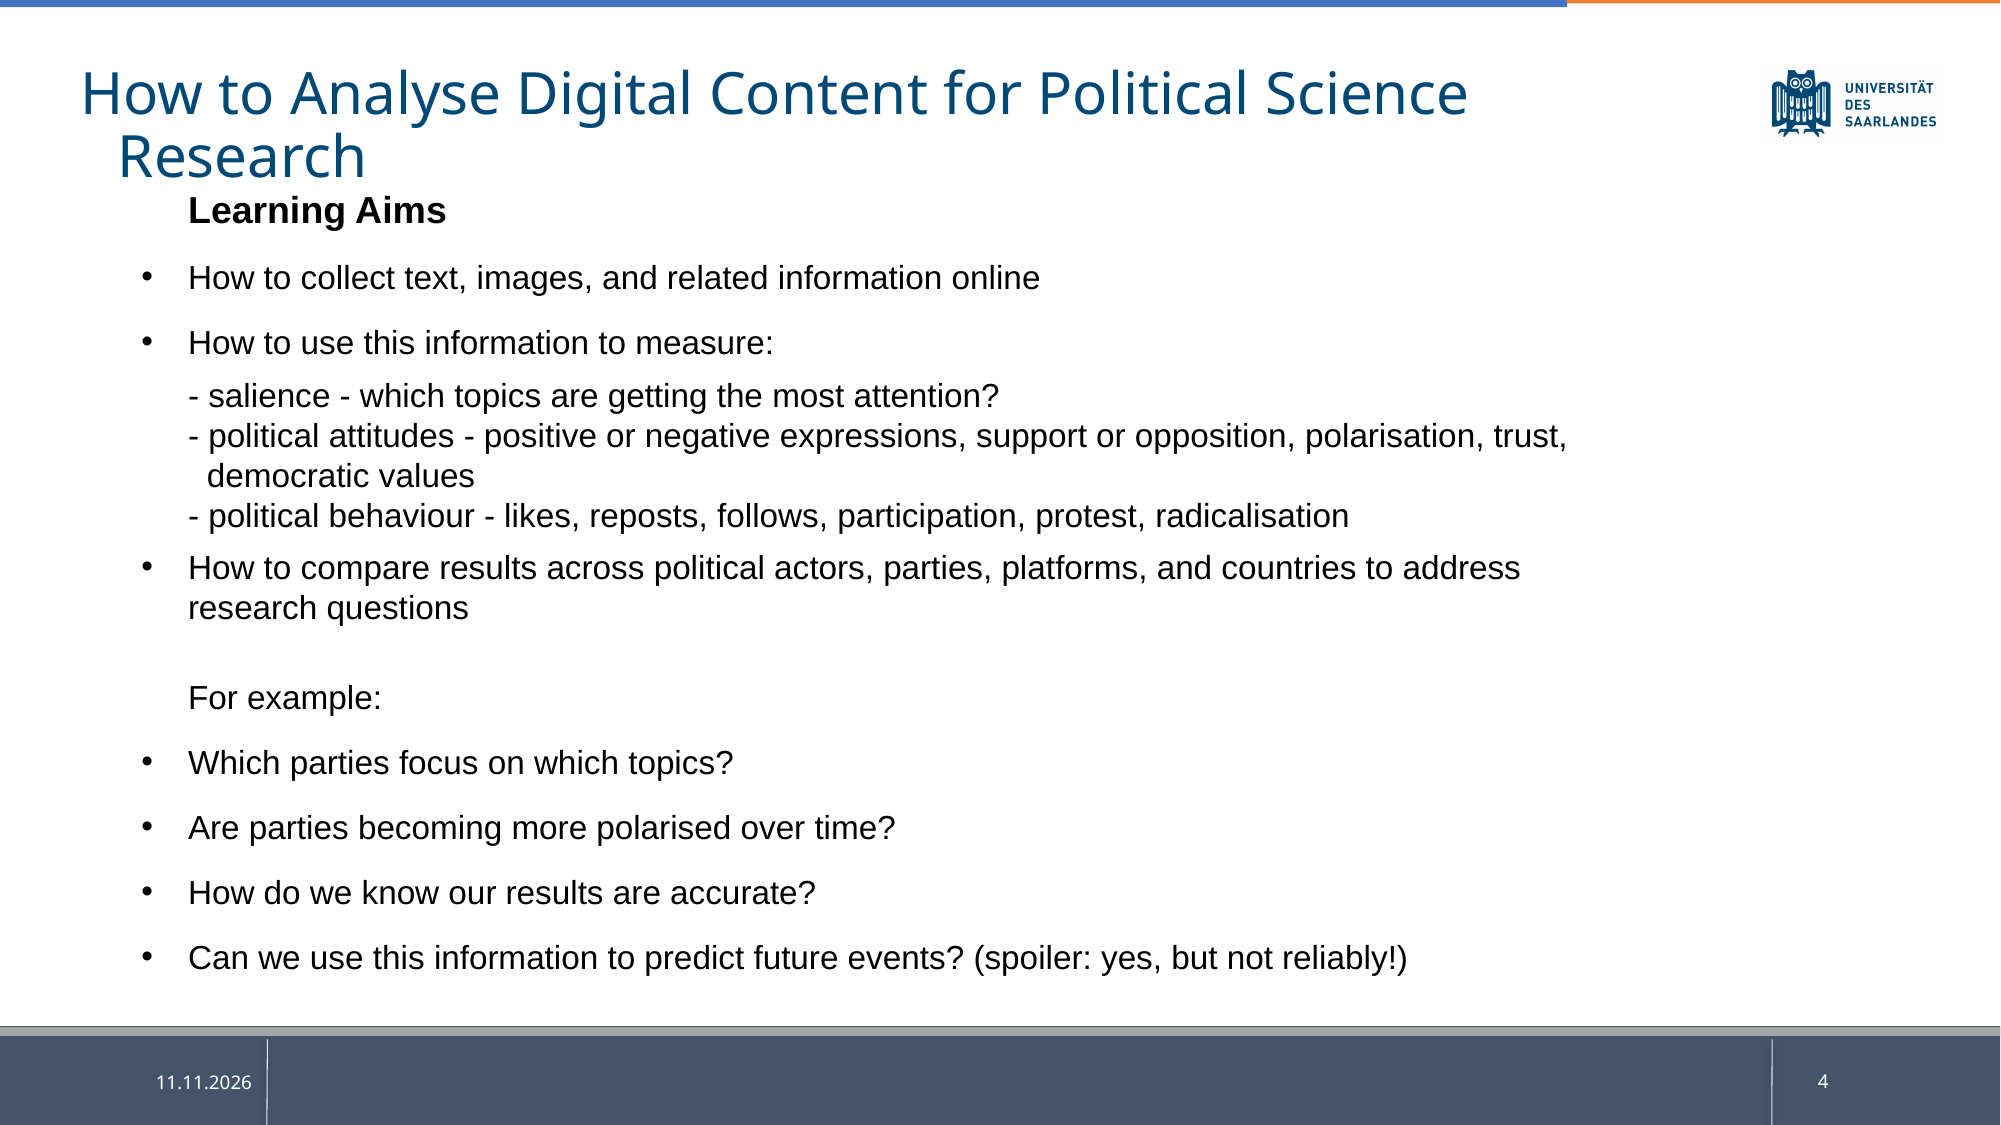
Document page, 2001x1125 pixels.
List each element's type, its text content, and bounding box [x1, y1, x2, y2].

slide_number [65, 1053, 267, 1113]
picture [1763, 63, 1945, 144]
slide_number 4 [1803, 1052, 2000, 1113]
text_box How to Analyse Digital Content for Political Science Research [65, 57, 1713, 170]
text_box Learning Aims How to collect text, images, and related information online How to use this information to measure: - salience - which topics are getting the most attention? - political attitudes - positive or negative expressions, support or opposition, polarisation, trust, democratic values - political behaviour - likes, reposts, follows, participation, protest, radicalisation How to compare results across political actors, parties, platforms, and countries to address research questions For example: Which parties focus on which topics? Are parties becoming more polarised over time? How do we know our results are accurate? Can we use this information to predict future events? (spoiler: yes, but not reliably!) [79, 178, 1669, 984]
